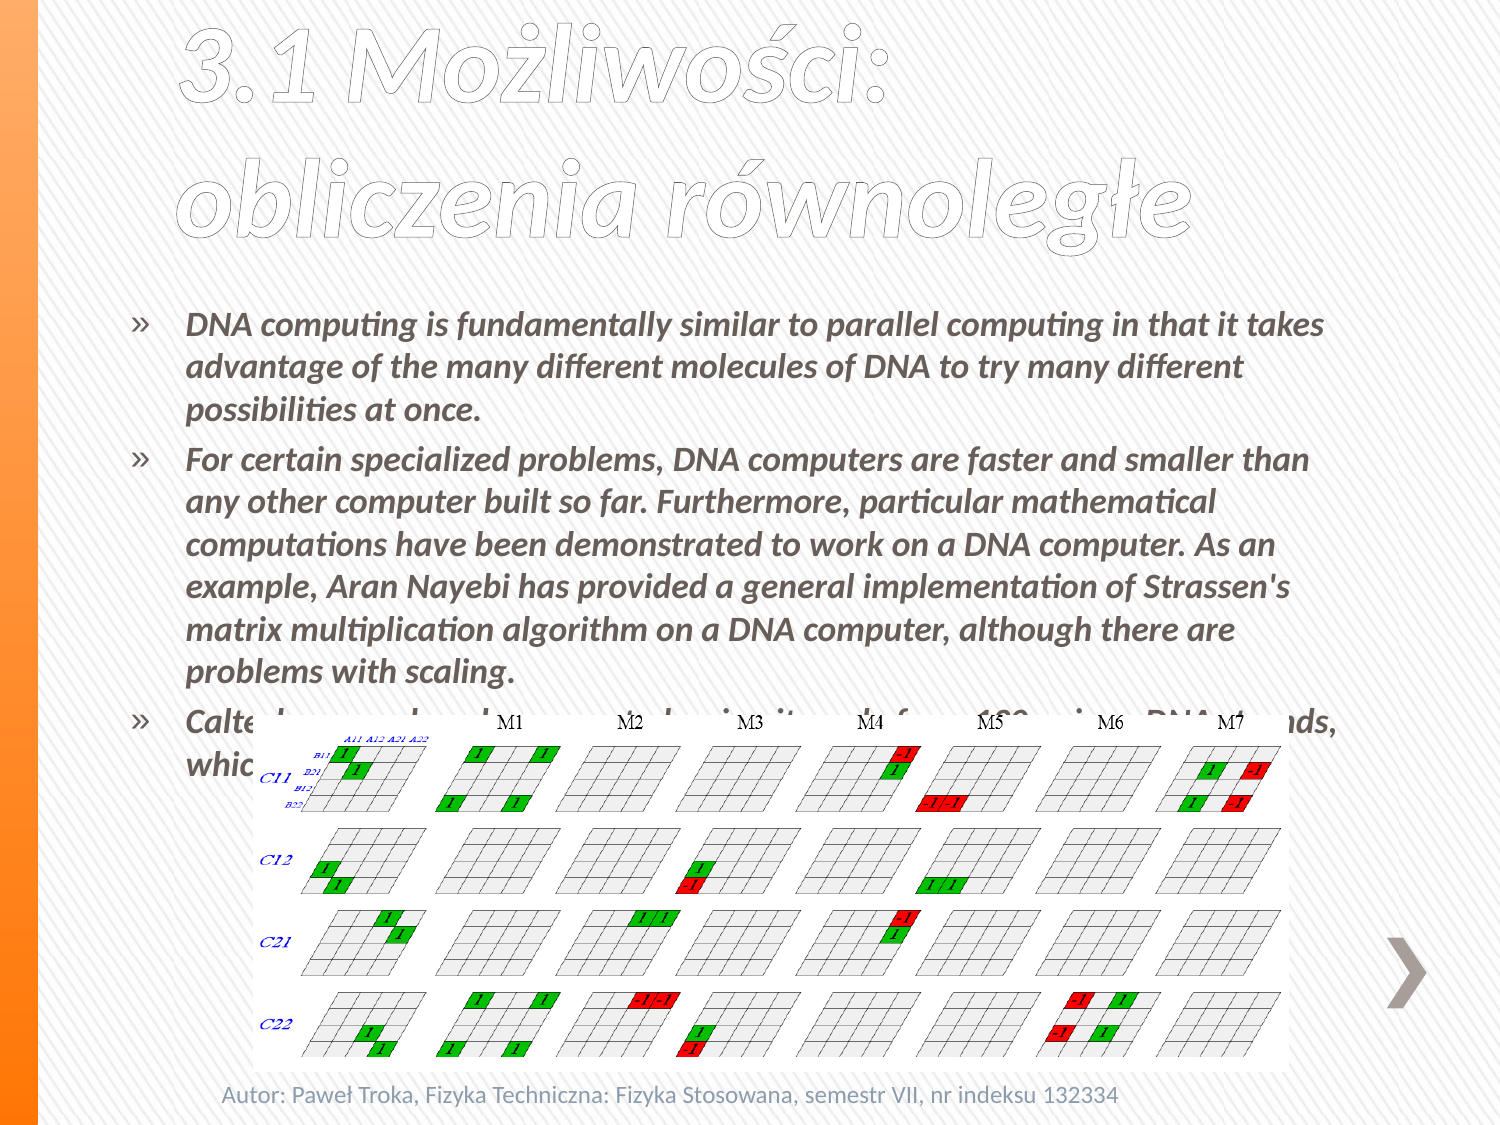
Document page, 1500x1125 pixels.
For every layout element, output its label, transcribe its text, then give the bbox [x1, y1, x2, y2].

picture [253, 715, 1289, 1073]
list DNA computing is fundamentally similar to parallel computing in that it takes advantage of the many different molecules of DNA to try many different possibilities at once. For certain specialized problems, DNA computers are faster and smaller than any other computer built so far. Furthermore, particular mathematical computations have been demonstrated to work on a DNA computer. As an example, Aran Nayebi has provided a general implementation of Strassen's matrix multiplication algorithm on a DNA computer, although there are problems with scaling. Caltech researchers have created a circuit made from 130 unique DNA strands, which is able to calculate the square root of numbers up to 15. [115, 243, 1356, 795]
footer Autor: Paweł Troka, Fizyka Techniczna: Fizyka Stosowana, semestr VII, nr indeksu 132334 [206, 1074, 1382, 1113]
title 3.1 Możliwości: obliczenia równoległe [159, 1, 1312, 243]
